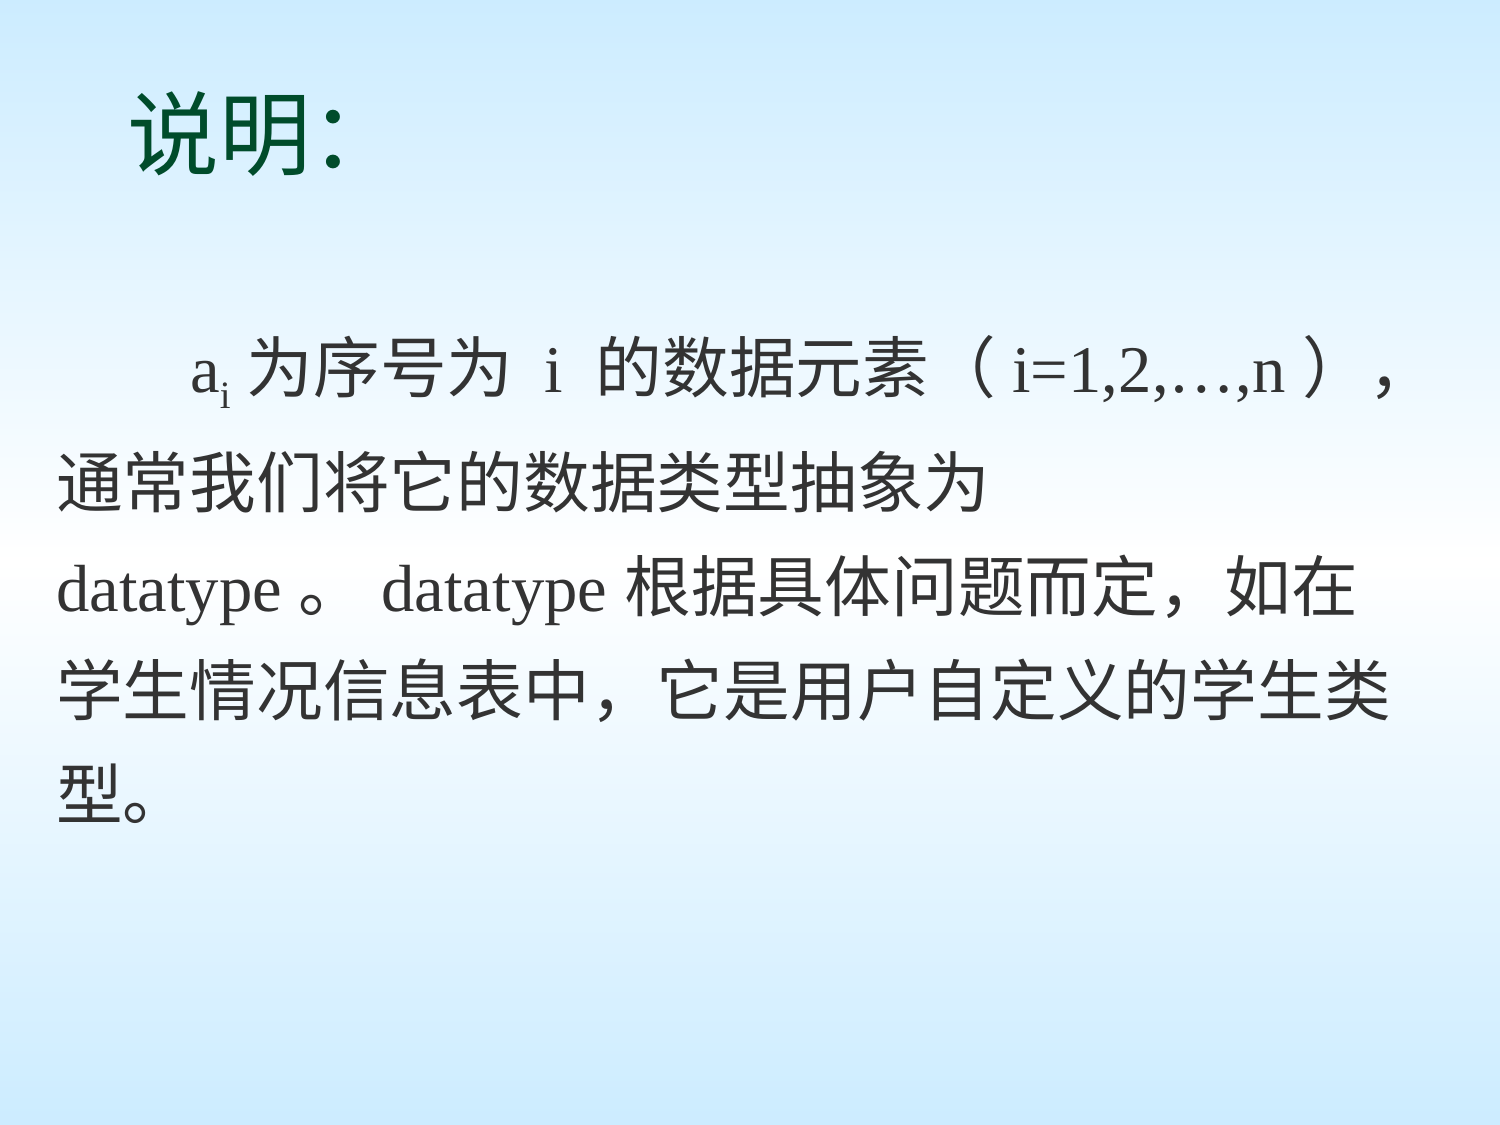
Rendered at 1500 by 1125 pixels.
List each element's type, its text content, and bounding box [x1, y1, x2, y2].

title 说明： [112, 7, 1388, 195]
list ai为序号为 i 的数据元素（i=1,2,…,n），通常我们将它的数据类型抽象为datatype。datatype根据具体问题而定，如在学生情况信息表中，它是用户自定义的学生类型。 [41, 290, 1436, 1000]
